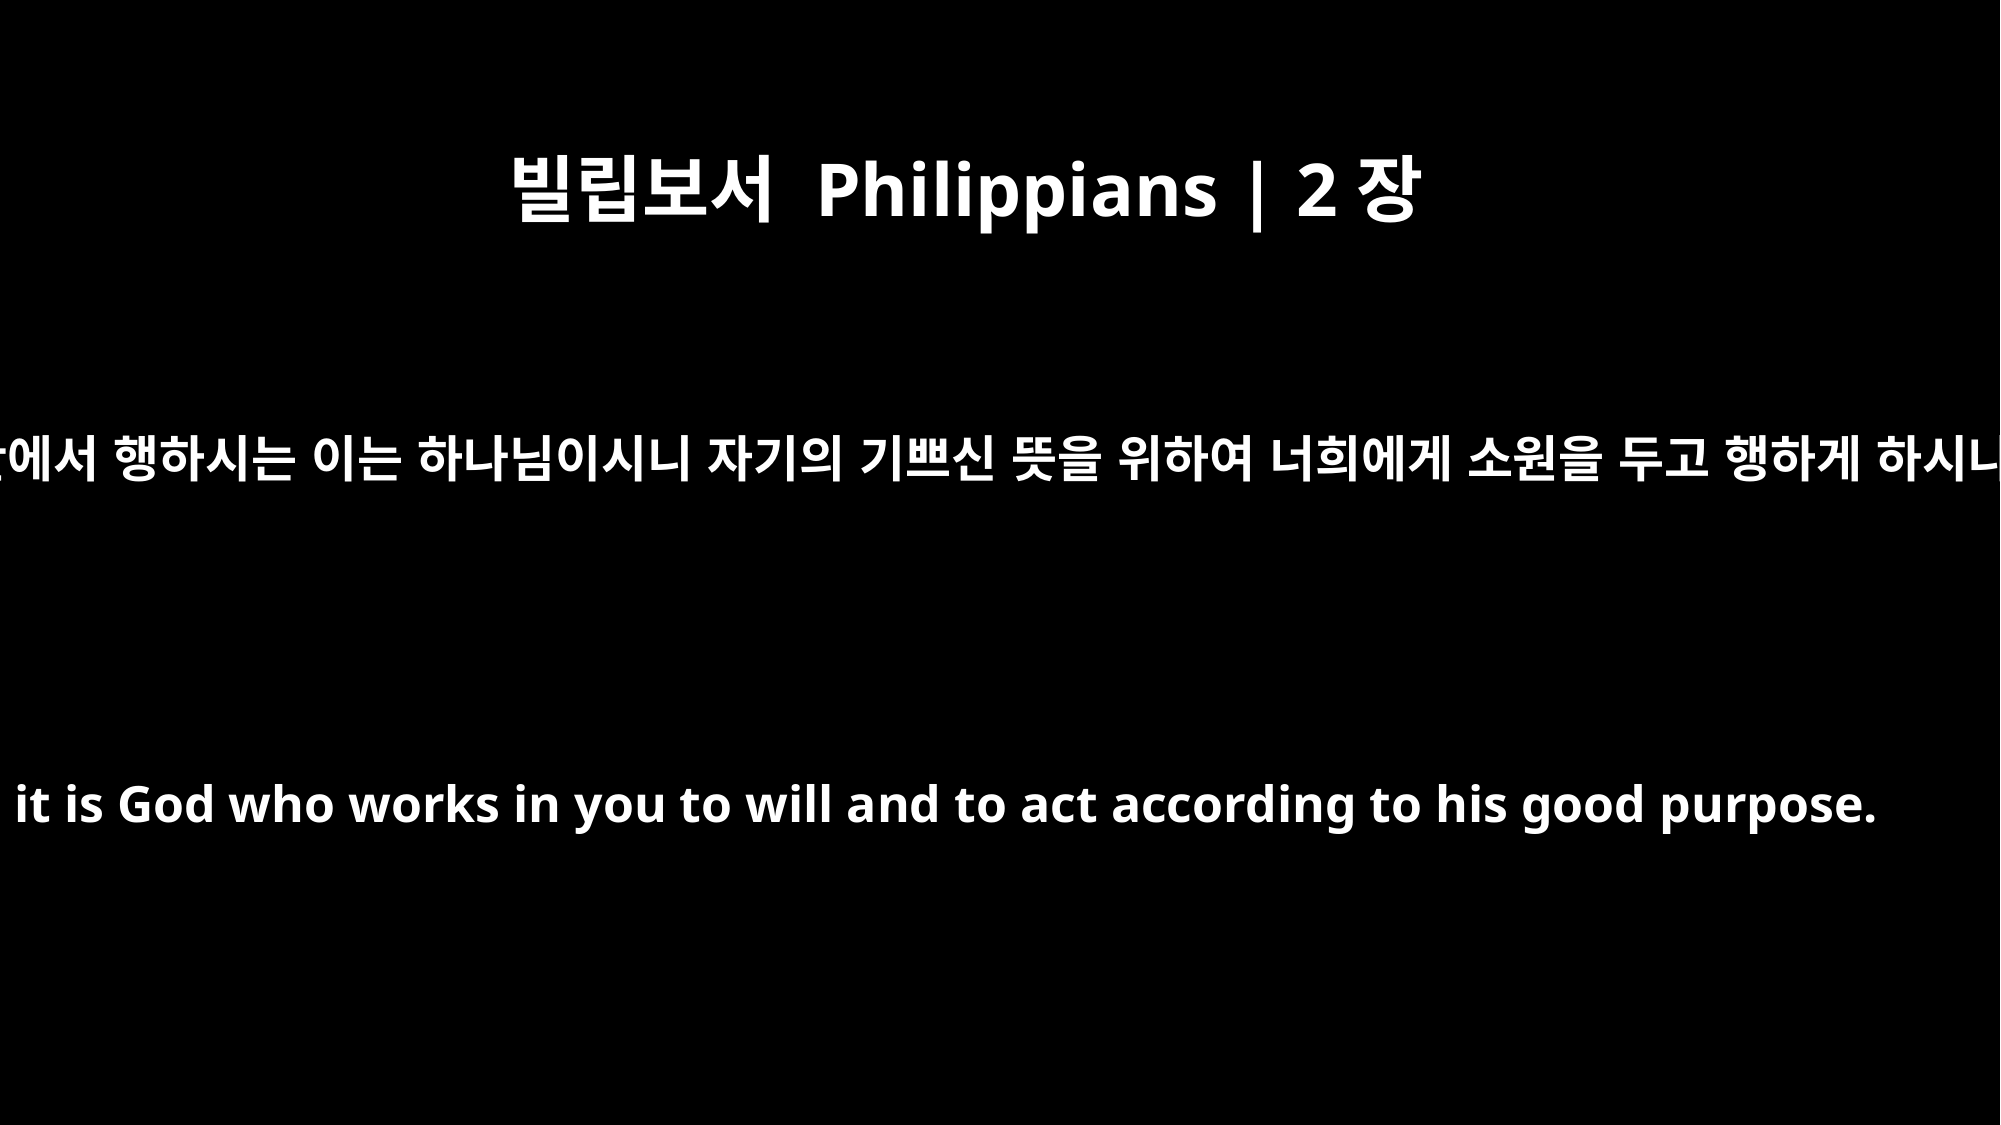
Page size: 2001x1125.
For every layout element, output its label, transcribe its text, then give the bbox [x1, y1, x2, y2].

text_box 빌립보서 Philippians | 2장 [493, 136, 1439, 239]
text_box for it is God who works in you to will and to act according to his good purpose. [0, 764, 1895, 840]
text_box 13 너희 안에서 행하시는 이는 하나님이시니 자기의 기쁘신 뜻을 위하여 너희에게 소원을 두고 행하게 하시나니 [0, 359, 2000, 495]
